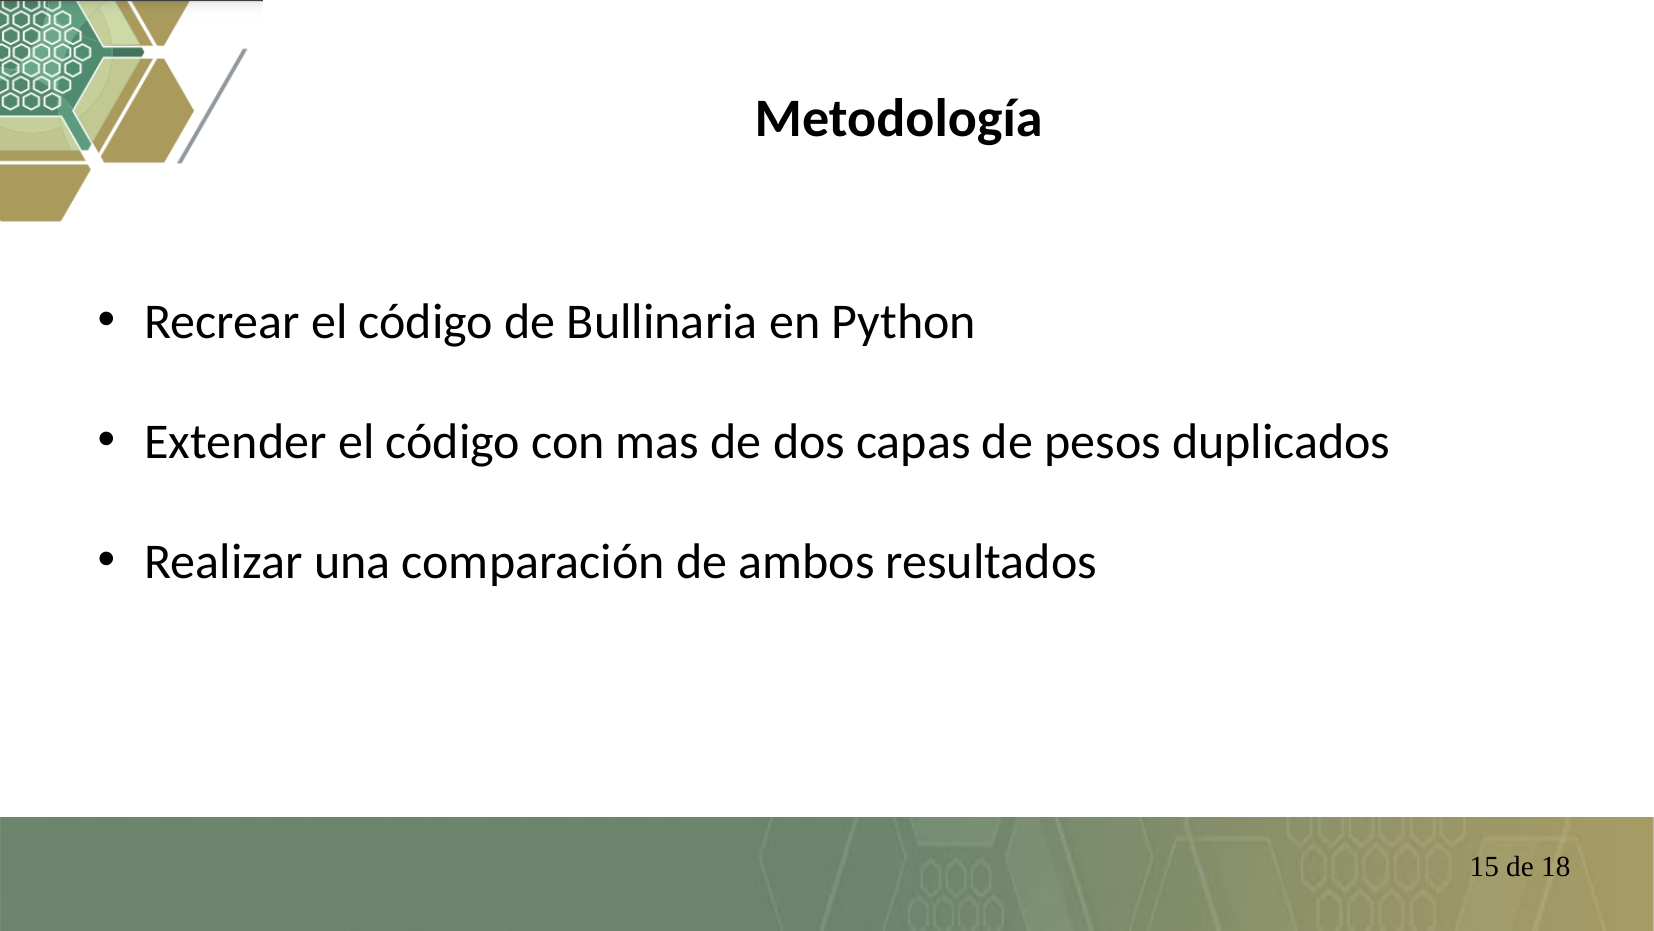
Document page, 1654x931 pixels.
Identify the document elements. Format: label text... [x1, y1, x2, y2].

picture [0, 0, 263, 244]
picture [0, 817, 1654, 931]
text_box Recrear el código de Bullinaria en Python Extender el código con mas de dos capas de pesos duplicados Realizar una comparación de ambos resultados [82, 280, 1438, 596]
text_box Metodología [661, 65, 1149, 165]
